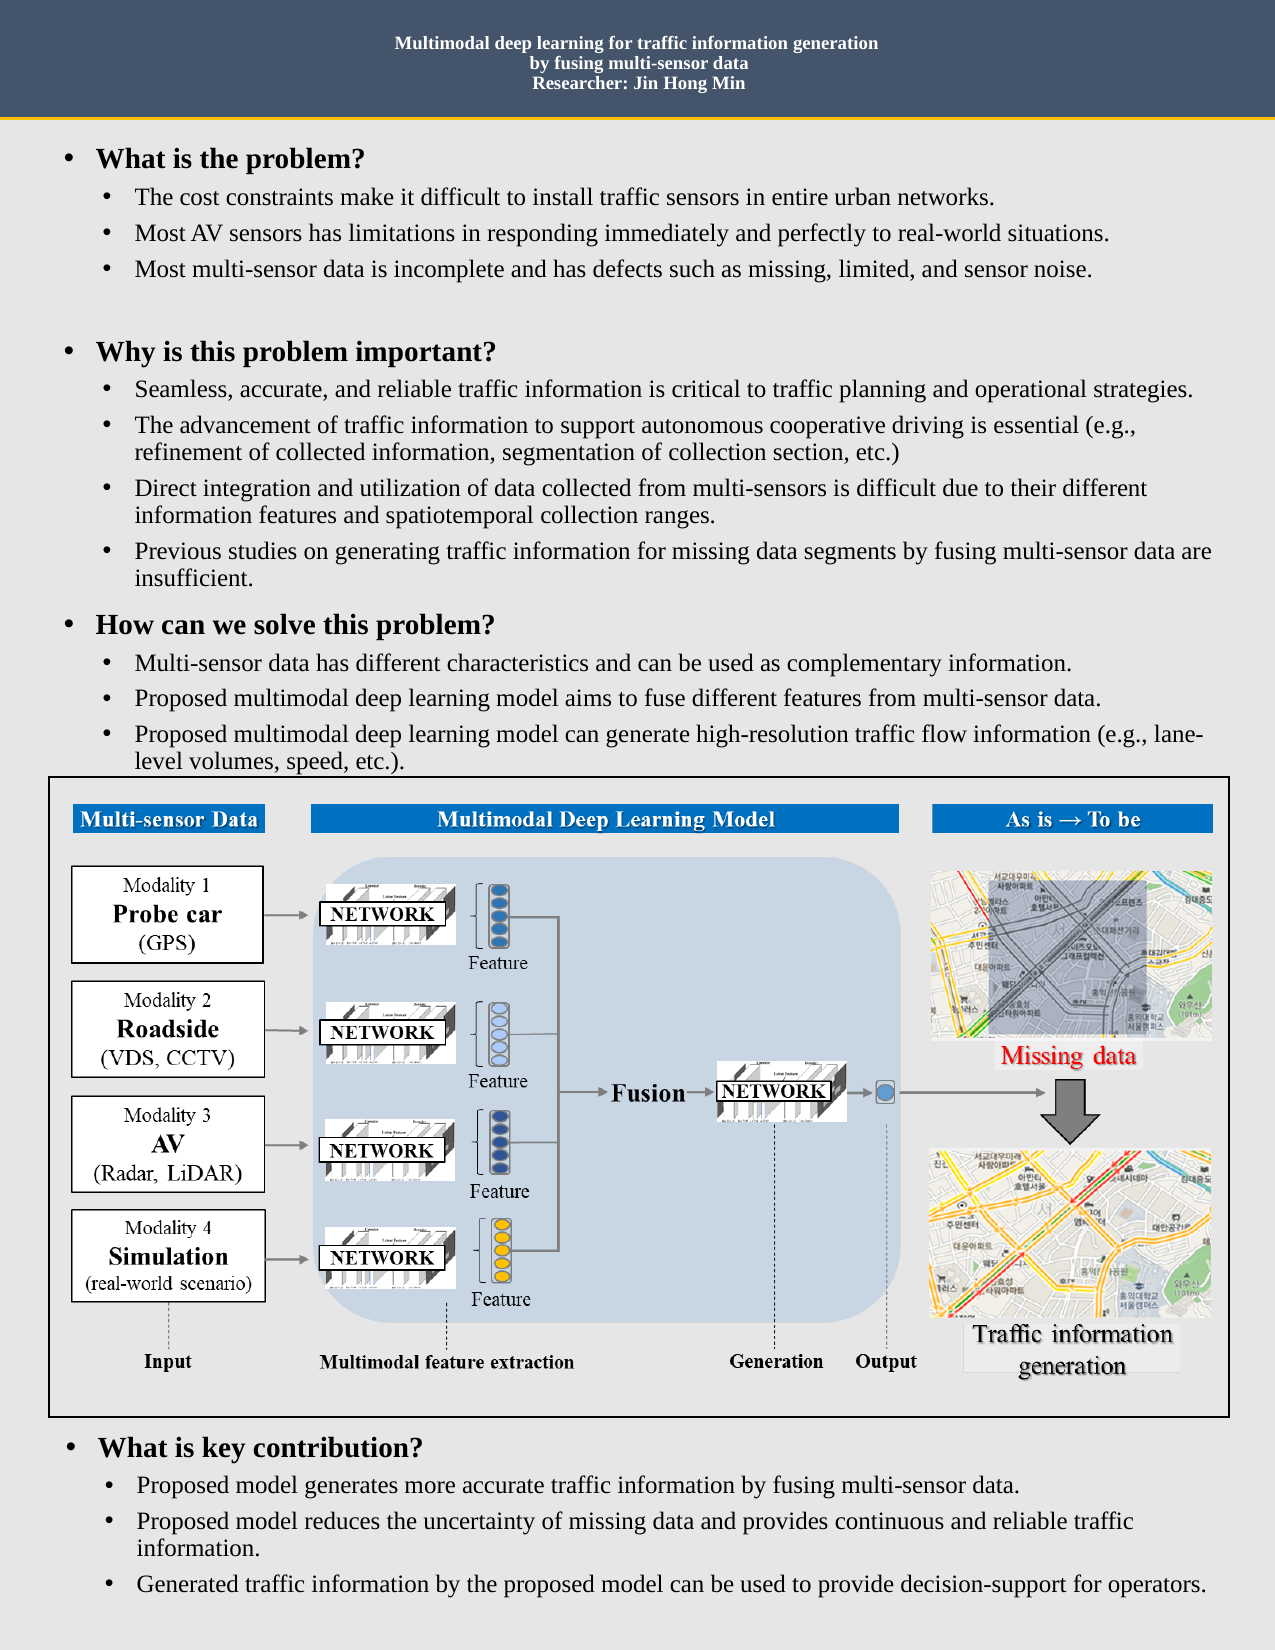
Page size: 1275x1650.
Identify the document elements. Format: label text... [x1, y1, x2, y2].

text_box What is key contribution? Proposed model generates more accurate traffic information by fusing multi-sensor data. Proposed model reduces the uncertainty of missing data and provides continuous and reliable traffic information. Generated traffic information by the proposed model can be used to provide decision-support for operators. [51, 1424, 1232, 1606]
list What is the problem? The cost constraints make it difficult to install traffic sensors in entire urban networks. Most AV sensors has limitations in responding immediately and perfectly to real-world situations. Most multi-sensor data is incomplete and has defects such as missing, limited, and sensor noise. Why is this problem important? Seamless, accurate, and reliable traffic information is critical to traffic planning and operational strategies. The advancement of traffic information to support autonomous cooperative driving is essential (e.g., refinement of collected information, segmentation of collection section, etc.) Direct integration and utilization of data collected from multi-sensors is difficult due to their different information features and spatiotemporal collection ranges. Previous studies on generating traffic information for missing data segments by fusing multi-sensor data are insufficient. How can we solve this problem? Multi-sensor data has different characteristics and can be used as complementary information. Proposed multimodal deep learning model aims to fuse different features from multi-sensor data. Proposed multimodal deep learning model can generate high-resolution traffic flow information (e.g., lane-level volumes, speed, etc.). [48, 136, 1245, 815]
picture [65, 796, 1213, 1399]
text_box [48, 776, 1230, 1418]
title Multimodal deep learning for traffic information generation by fusing multi-sensor data Researcher: Jin Hong Min [46, 25, 1232, 102]
